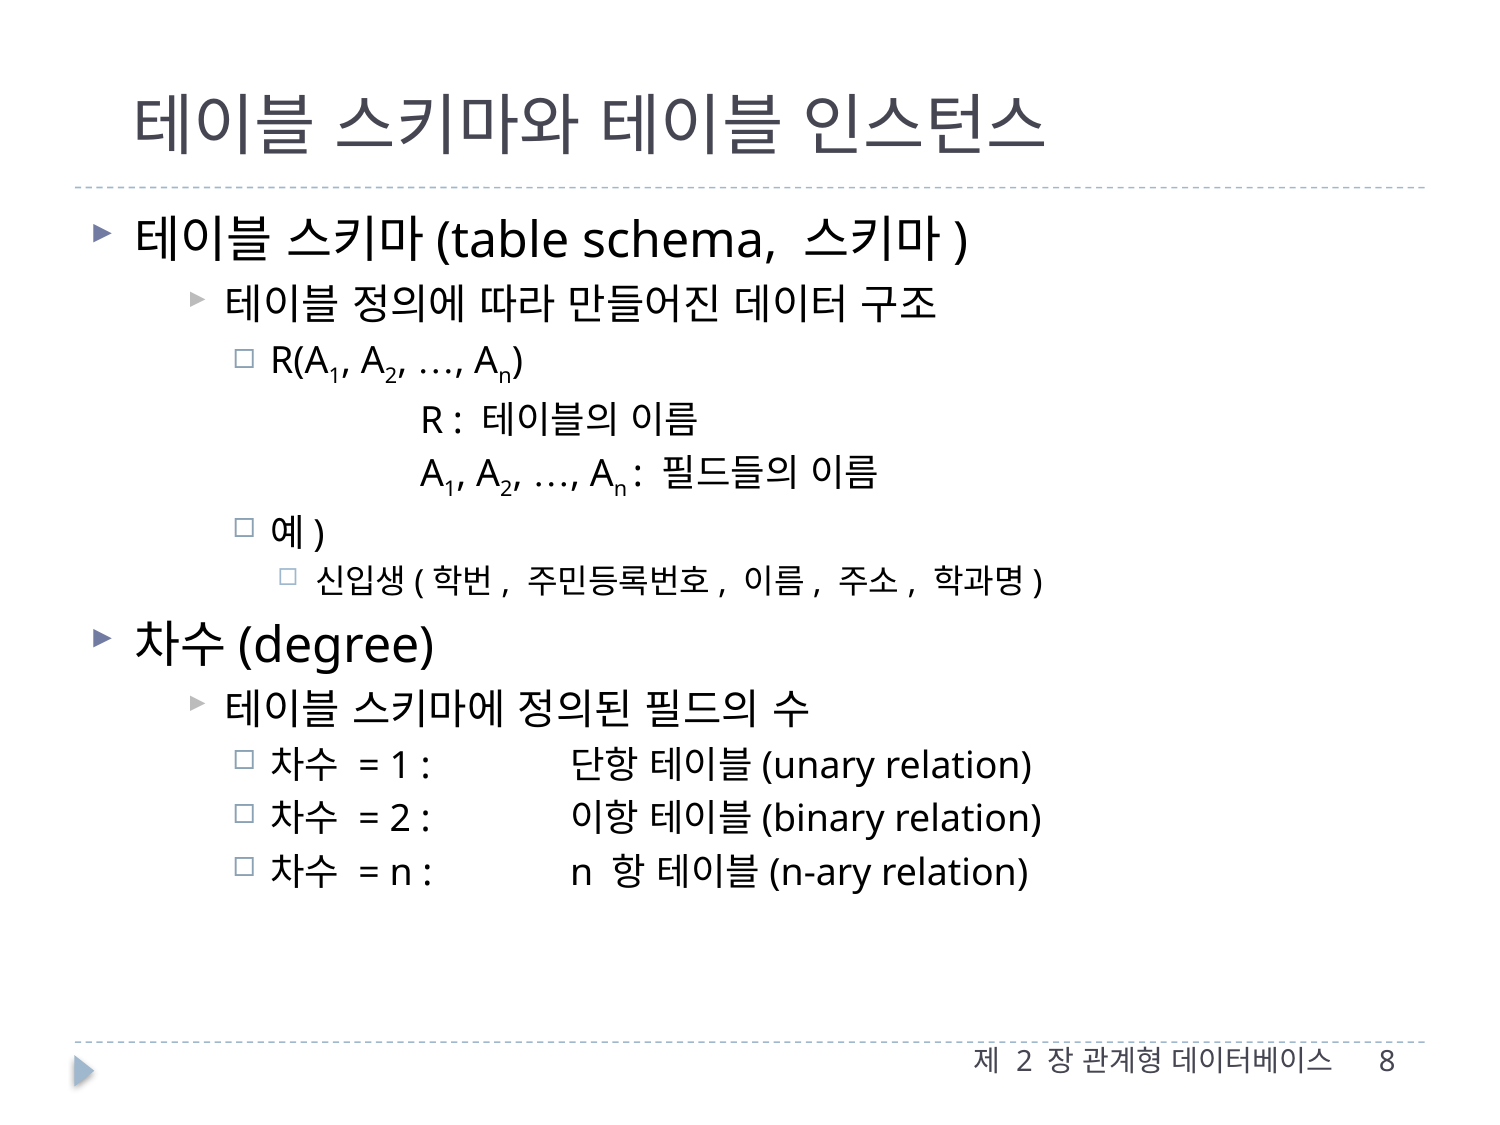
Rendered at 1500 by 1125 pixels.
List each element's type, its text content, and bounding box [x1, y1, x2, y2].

list 테이블 스키마(table schema, 스키마) 테이블 정의에 따라 만들어진 데이터 구조 R(A1, A2, …, An) R : 테이블의 이름 A1, A2, …, An : 필드들의 이름 예) 신입생(학번, 주민등록번호, 이름, 주소, 학과명) 차수(degree) 테이블 스키마에 정의된 필드의 수 차수 = 1 : 단항 테이블(unary relation) 차수 = 2 : 이항 테이블(binary relation) 차수 = n : n 항 테이블(n-ary relation) [75, 200, 1425, 1010]
slide_number 8 [1364, 1035, 1471, 1096]
footer 제 2 장 관계형 데이터베이스 [778, 1035, 1349, 1096]
title 테이블 스키마와 테이블 인스턴스 [82, 85, 1422, 171]
